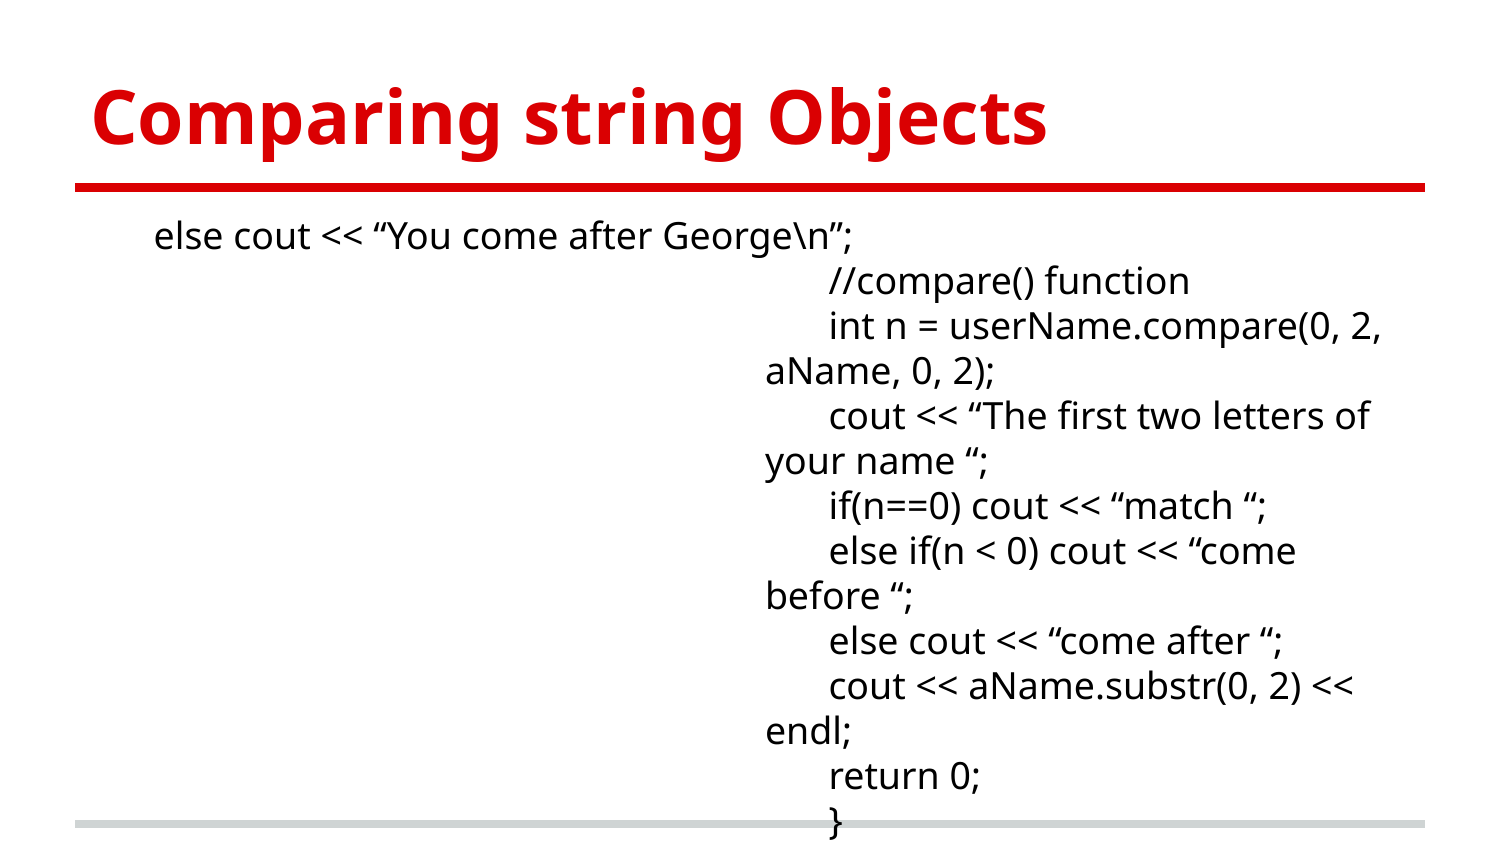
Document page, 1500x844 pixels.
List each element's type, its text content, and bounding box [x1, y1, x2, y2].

title Comparing string Objects [75, 33, 1425, 175]
list else cout << “You come after George\n”; //compare() function int n = userName.compare(0, 2, aName, 0, 2); cout << “The first two letters of your name “; if(n==0) cout << “match “; else if(n < 0) cout << “come before “; else cout << “come after “; cout << aName.substr(0, 2) << endl; return 0; } [75, 196, 1425, 808]
